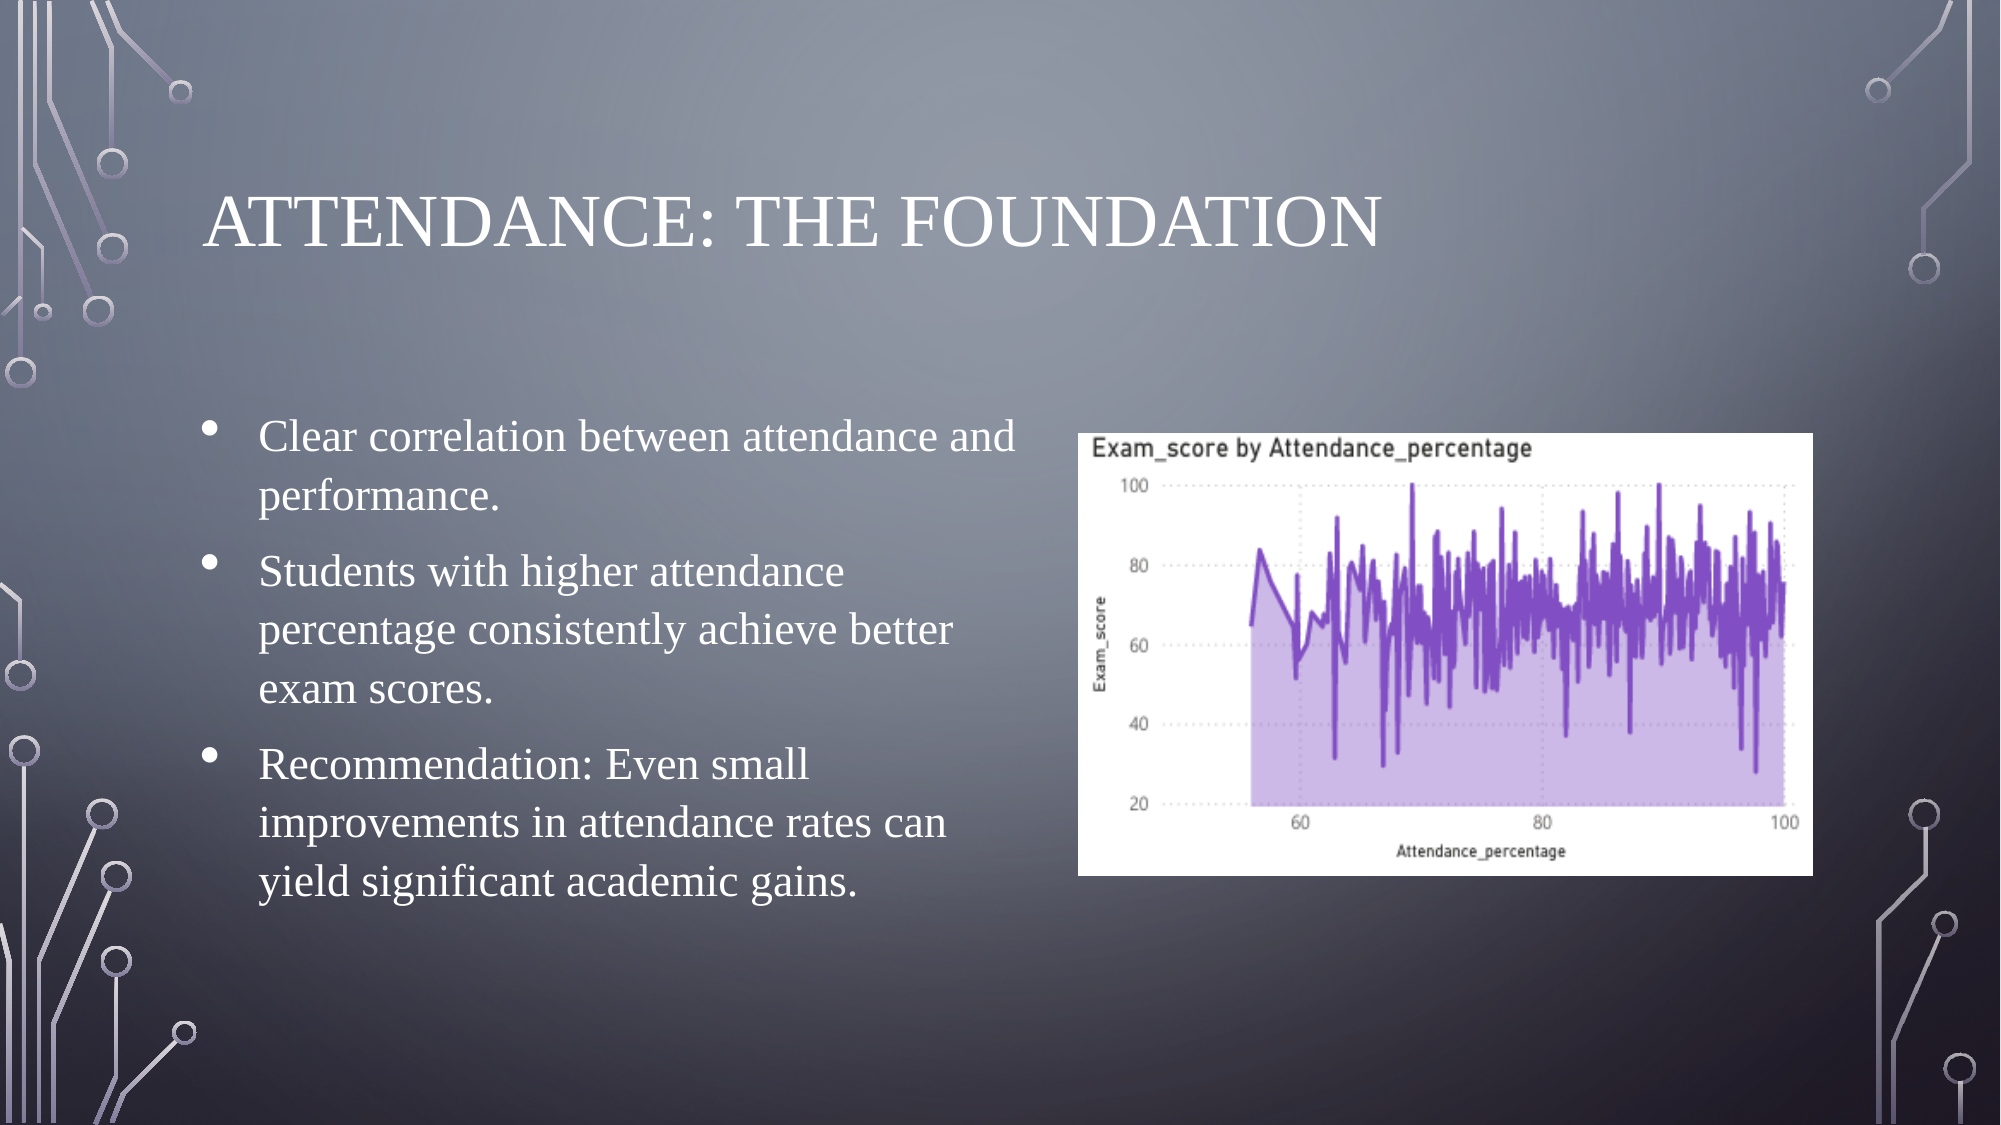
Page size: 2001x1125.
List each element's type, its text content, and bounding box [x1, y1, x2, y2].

title Attendance: the foundation [187, 101, 1813, 344]
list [1077, 433, 1813, 877]
text_box Clear correlation between attendance and performance. Students with higher attendance percentage consistently achieve better exam scores. Recommendation: Even small improvements in attendance rates can yield significant academic gains. [187, 394, 1032, 914]
